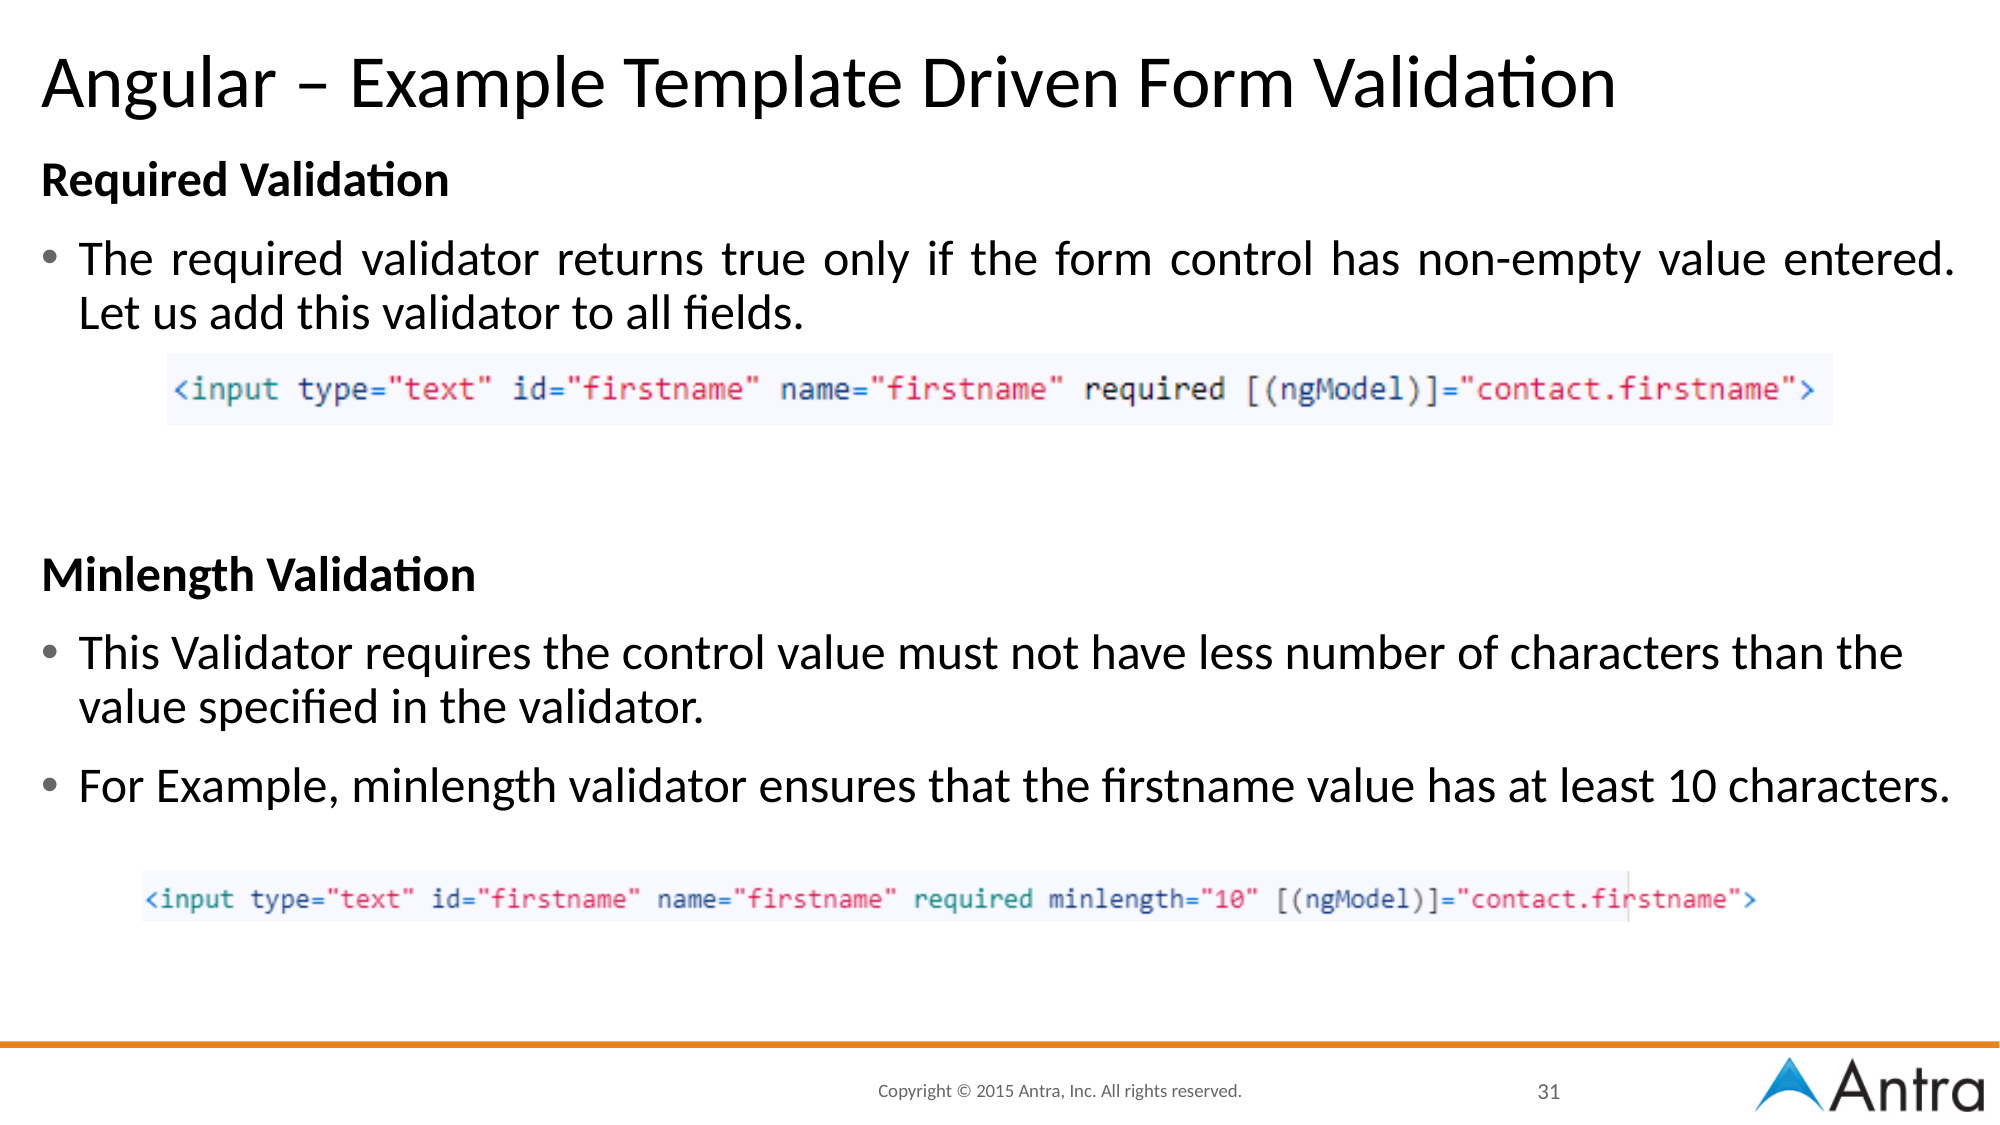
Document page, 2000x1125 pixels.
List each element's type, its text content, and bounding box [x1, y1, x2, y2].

title Angular – Example Template Driven Form Validation [41, 41, 1867, 123]
picture [167, 353, 1833, 426]
list Required Validation The required validator returns true only if the form control has non-empty value entered. Let us add this validator to all fields. Minlength Validation This Validator requires the control value must not have less number of characters than the value specified in the validator. For Example, minlength validator ensures that the firstname value has at least 10 characters. [40, 153, 1957, 879]
slide_number 31 [1498, 1075, 1561, 1106]
picture [141, 870, 1766, 923]
picture [1744, 1048, 1994, 1122]
